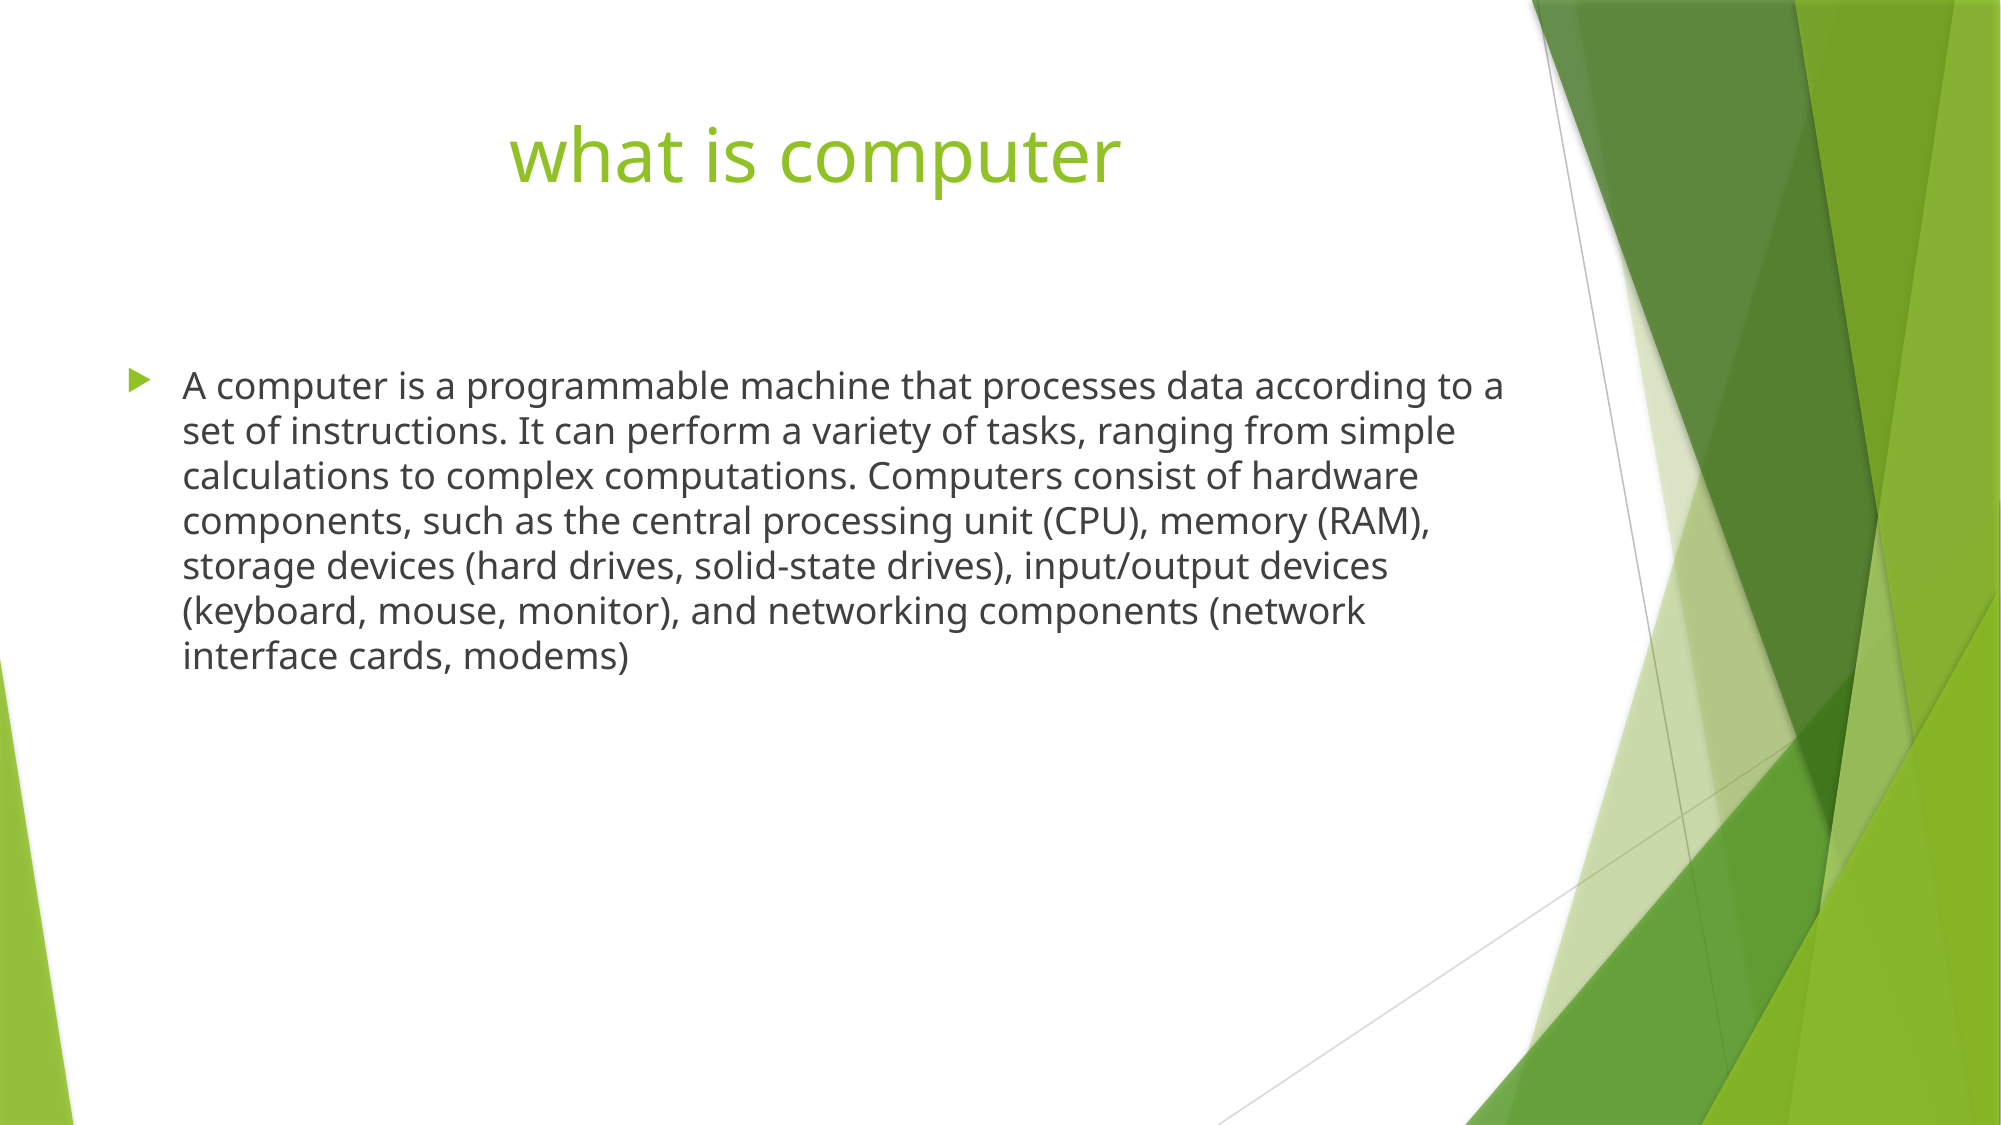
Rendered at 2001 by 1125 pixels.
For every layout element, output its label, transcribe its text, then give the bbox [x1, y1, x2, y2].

title what is computer [111, 99, 1522, 317]
list A computer is a programmable machine that processes data according to a set of instructions. It can perform a variety of tasks, ranging from simple calculations to complex computations. Computers consist of hardware components, such as the central processing unit (CPU), memory (RAM), storage devices (hard drives, solid-state drives), input/output devices (keyboard, mouse, monitor), and networking components (network interface cards, modems) [111, 354, 1522, 992]
